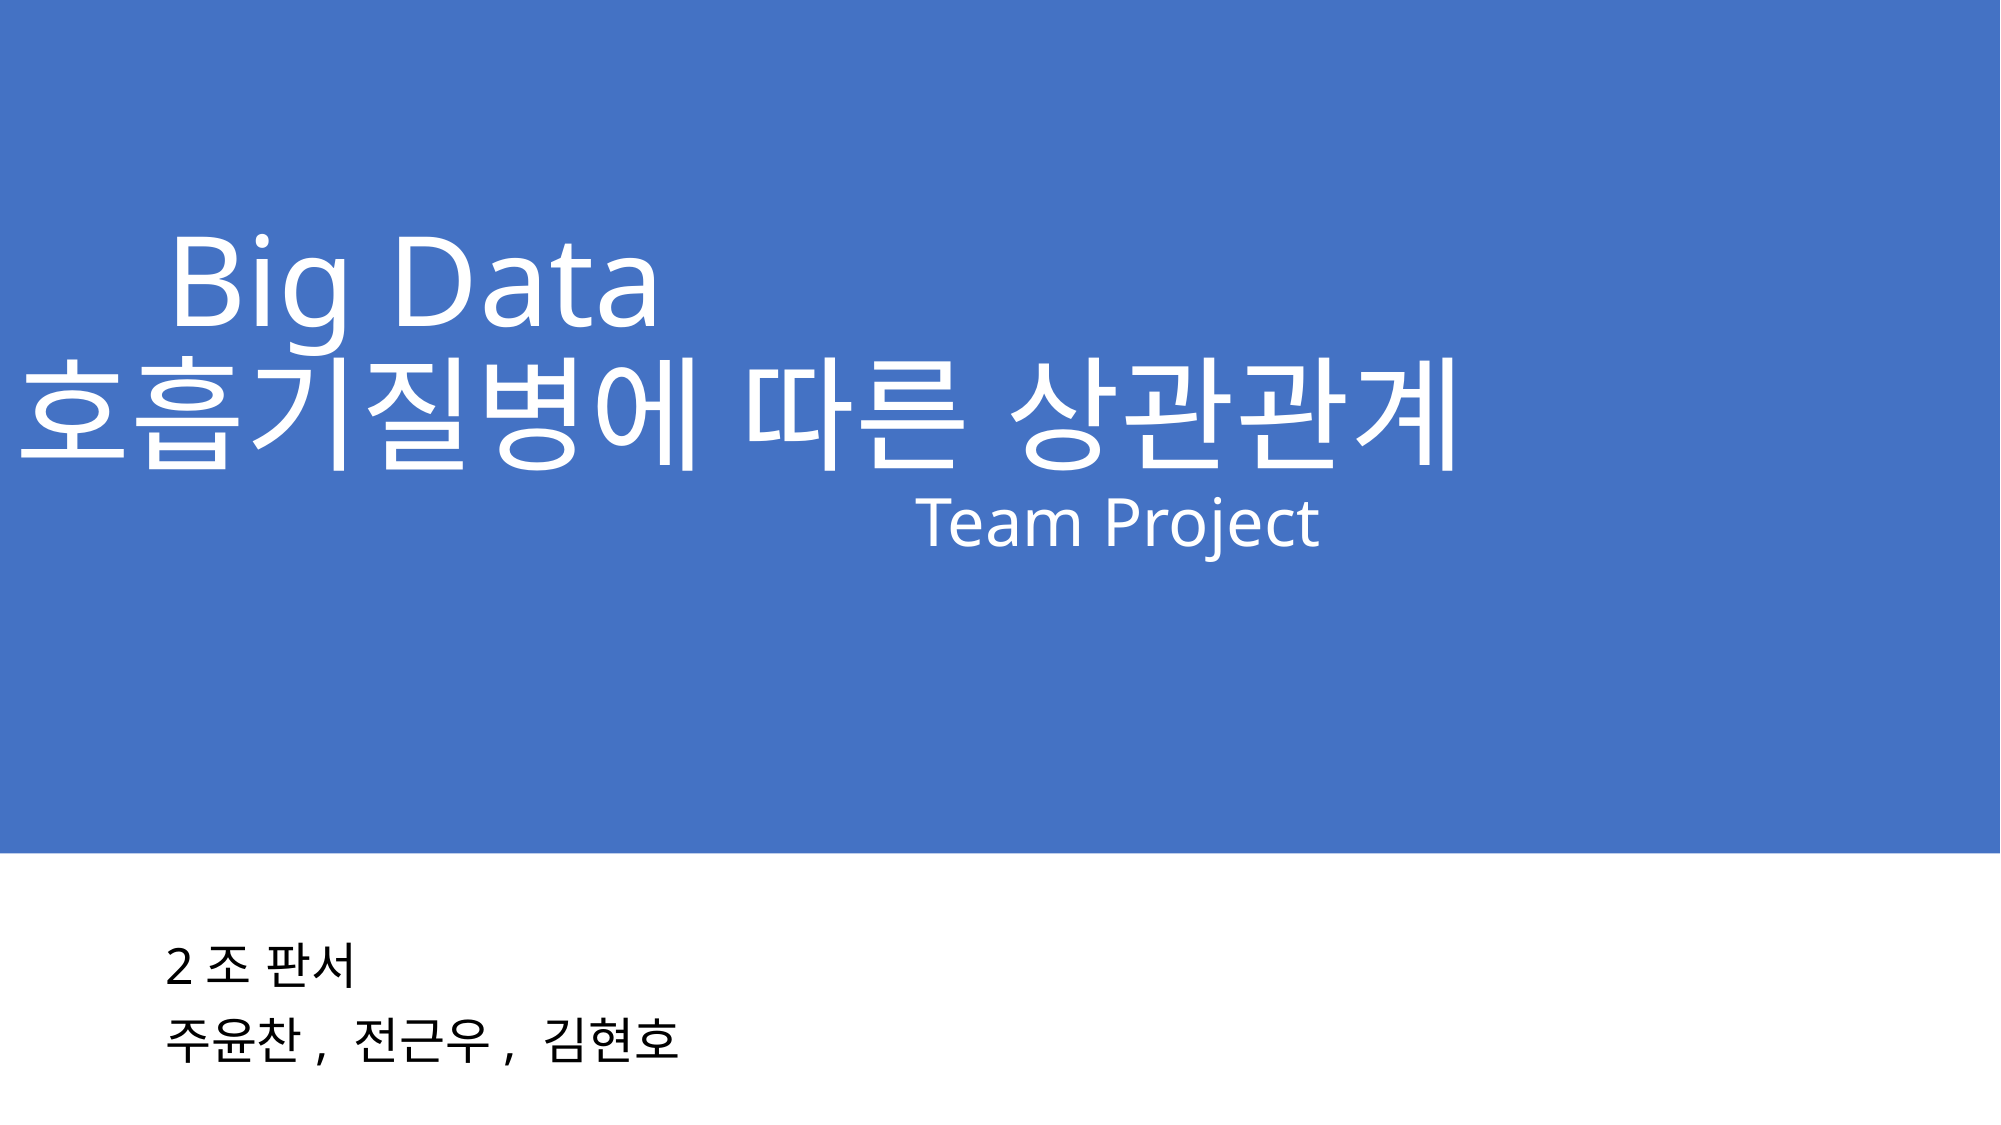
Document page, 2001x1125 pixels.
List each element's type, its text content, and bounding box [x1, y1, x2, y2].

subtitle 2조 판서 주윤찬, 전근우, 김현호 [0, 853, 2000, 1125]
title Big Data 호흡기질병에 따른 상관관계 Team Project [0, 0, 2000, 853]
